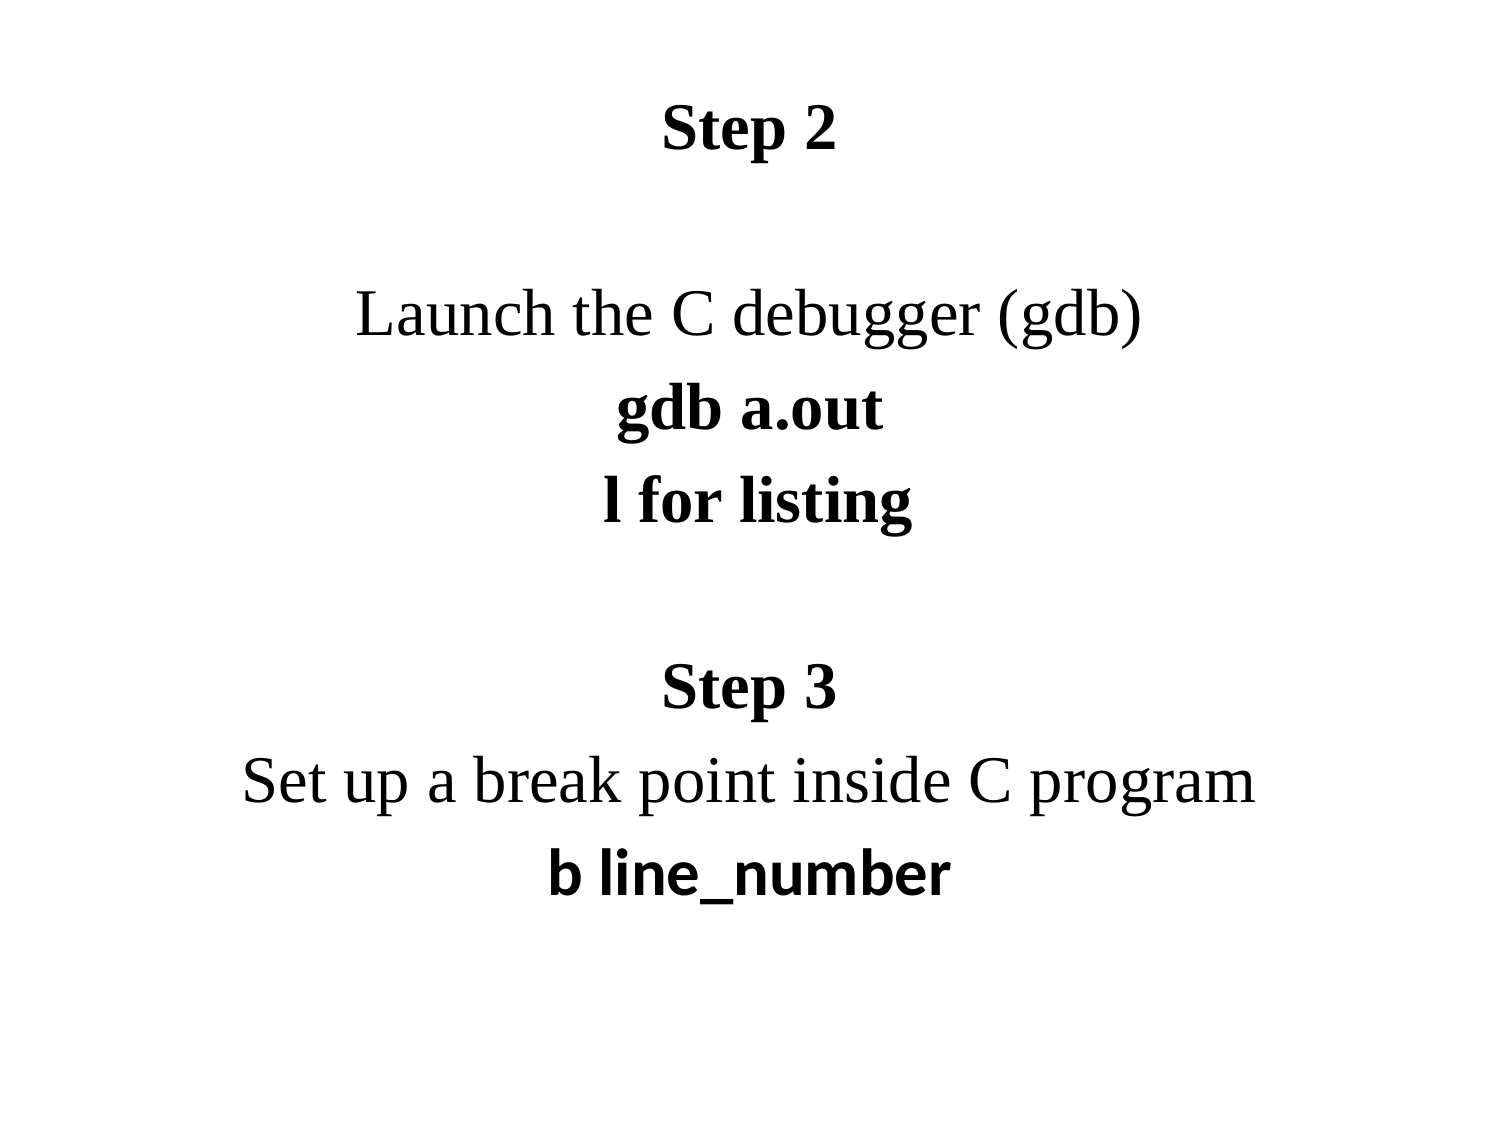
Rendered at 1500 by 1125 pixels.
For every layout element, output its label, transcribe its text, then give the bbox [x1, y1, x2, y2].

list Step 2 Launch the C debugger (gdb) gdb a.out l for listing Step 3 Set up a break point inside C program b line_number [75, 75, 1425, 1005]
